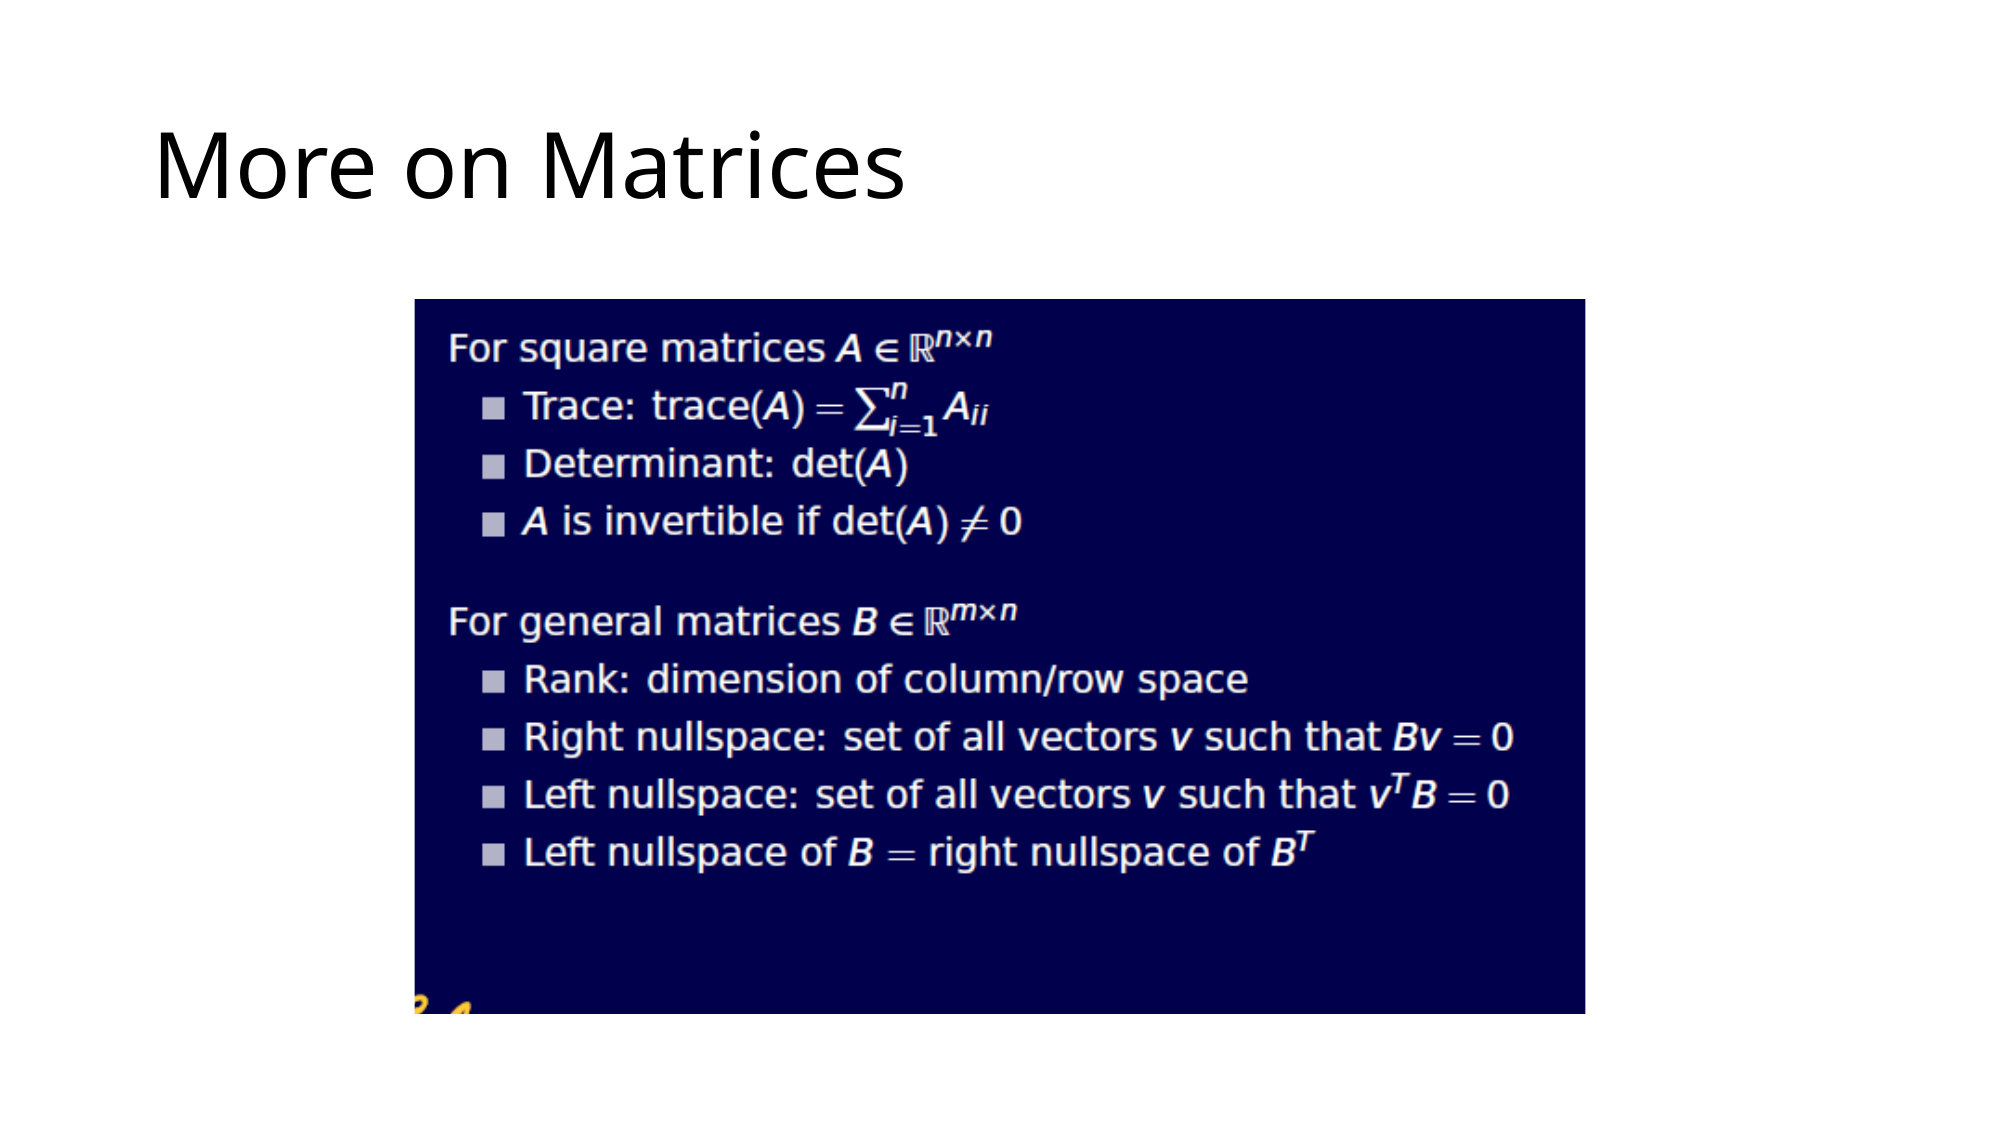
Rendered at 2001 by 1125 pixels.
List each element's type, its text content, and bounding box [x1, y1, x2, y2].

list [414, 299, 1586, 1014]
title More on Matrices [137, 59, 1863, 278]
